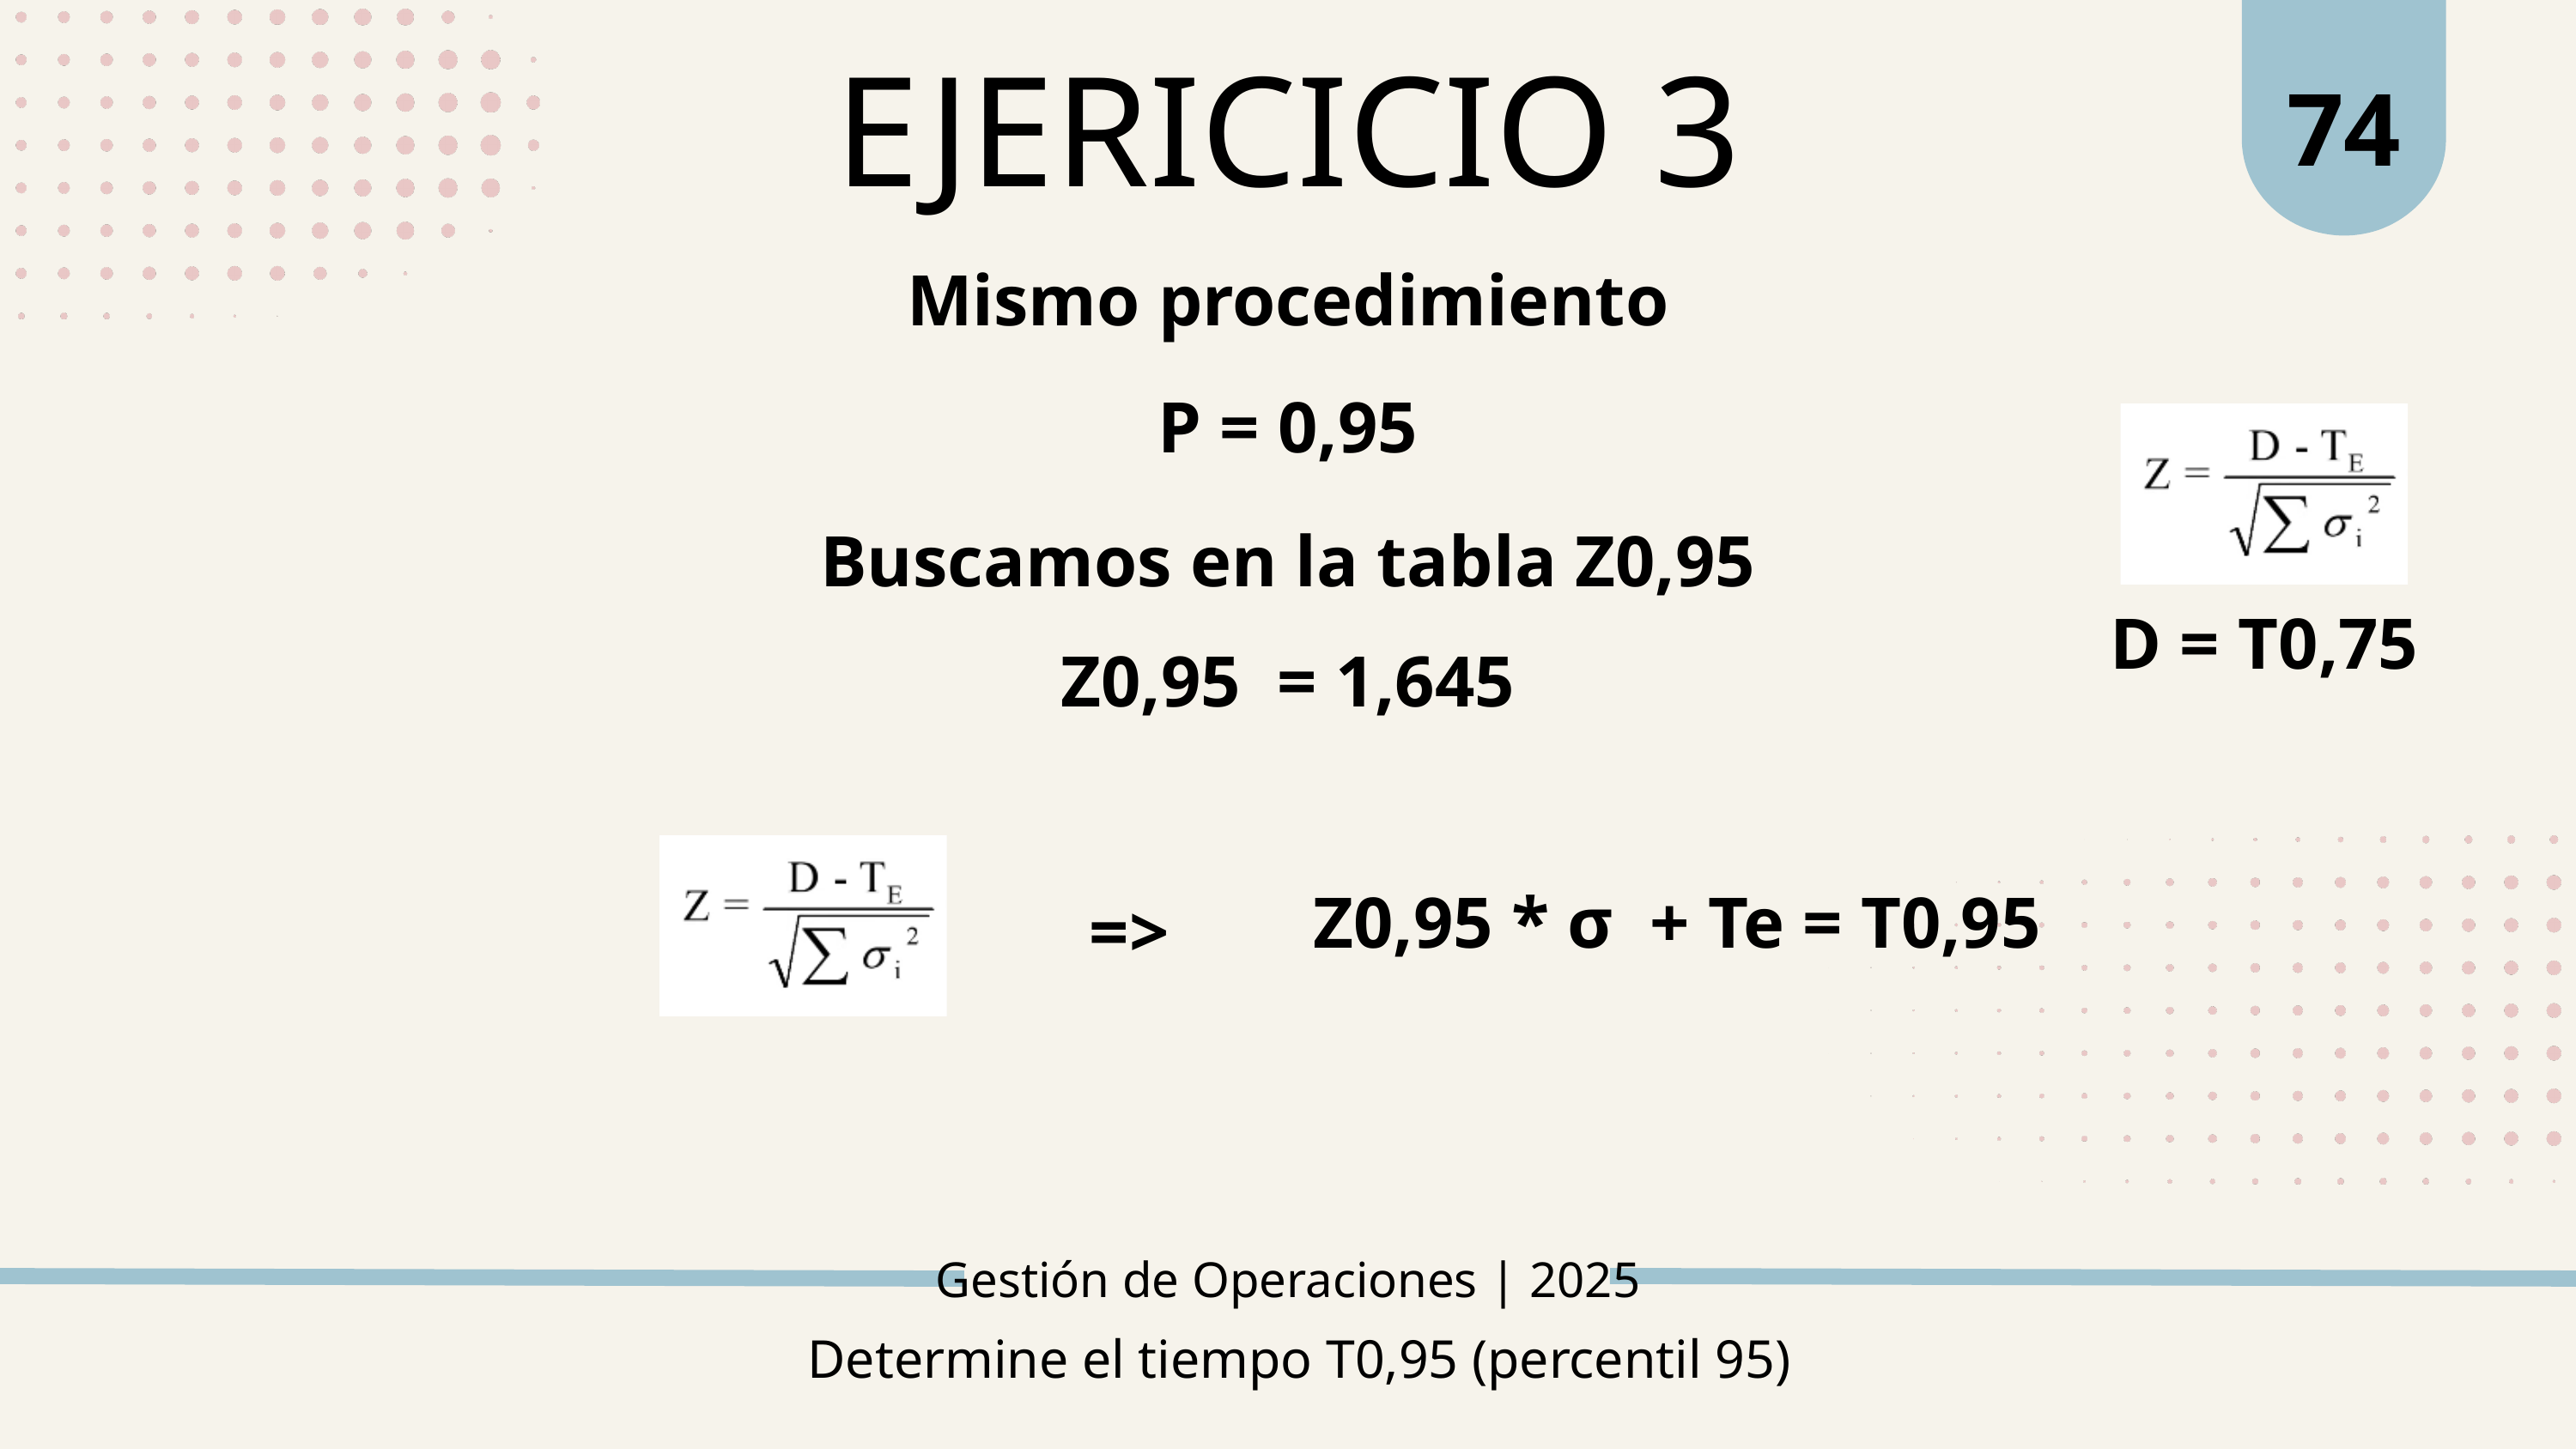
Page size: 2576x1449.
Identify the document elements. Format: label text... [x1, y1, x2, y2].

text_box D = T0,75 [2022, 585, 2506, 683]
text_box EJERICICIO 3 [540, 3, 2216, 217]
text_box [1828, 835, 2576, 1185]
text_box => [1015, 873, 1242, 972]
text_box Buscamos en la tabla Z0,95 [811, 502, 1765, 601]
text_box Gestión de Operaciones | 2025 [803, 1239, 1773, 1307]
text_box [659, 835, 947, 1016]
text_box Z0,95 = 1,645 [264, 623, 2312, 721]
text_box P = 0,95 [1129, 369, 1447, 467]
text_box Z0,95 * σ + Te = T0,95 [1283, 864, 2072, 962]
text_box [2120, 403, 2409, 585]
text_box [2233, 0, 2455, 236]
text_box Determine el tiempo T0,95 (percentil 95) [145, 1315, 2454, 1389]
text_box Mismo procedimiento [876, 242, 1700, 341]
text_box [0, 0, 540, 319]
